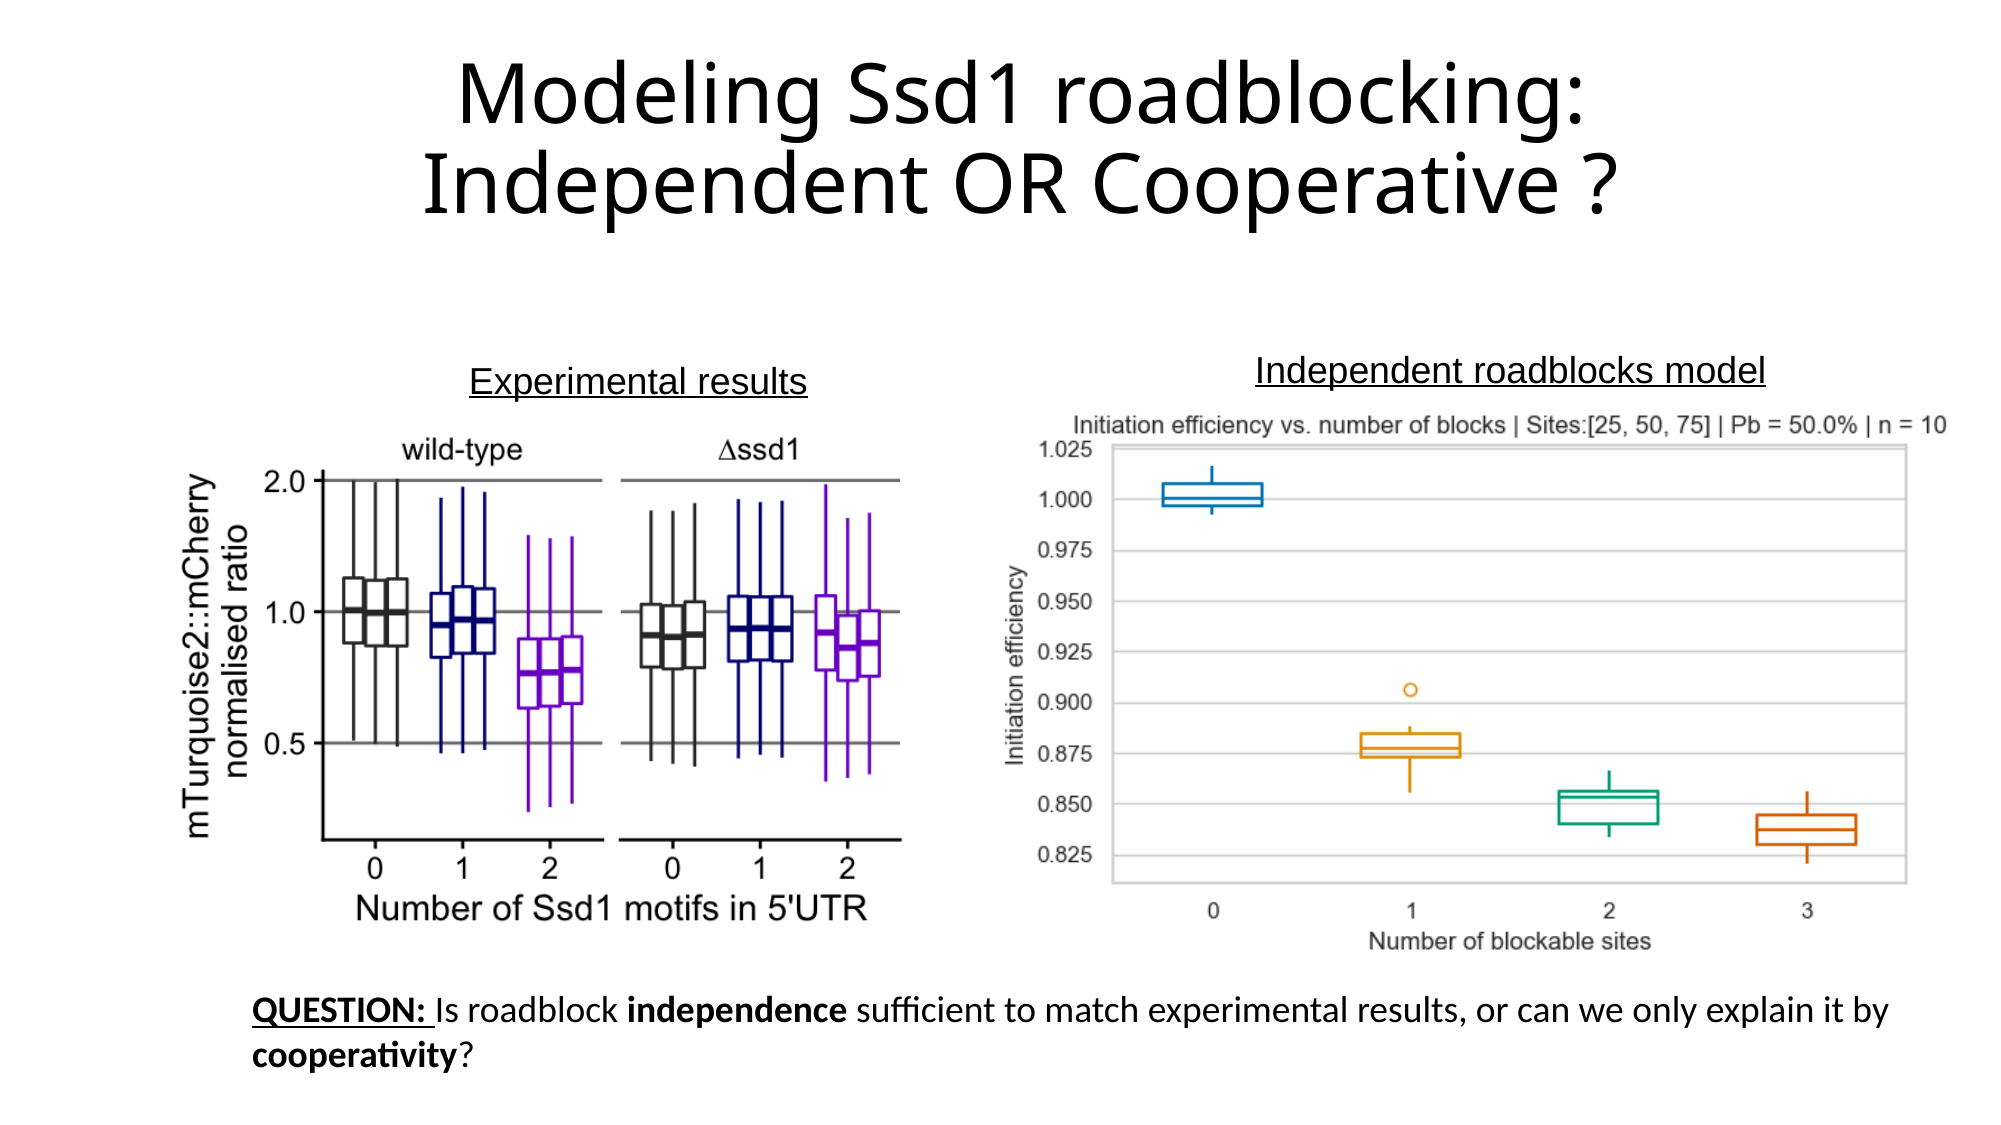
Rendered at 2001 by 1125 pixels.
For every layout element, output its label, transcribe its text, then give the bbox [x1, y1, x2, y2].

text_box QUESTION: Is roadblock independence sufficient to match experimental results, or can we only explain it by cooperativity? [237, 978, 2000, 1083]
picture [991, 401, 1961, 969]
picture [165, 406, 919, 945]
text_box Independent roadblocks model [1240, 338, 1855, 399]
text_box Experimental results [453, 349, 891, 405]
text_box Modeling Ssd1 roadblocking: Independent OR Cooperative ? [271, 94, 1772, 240]
